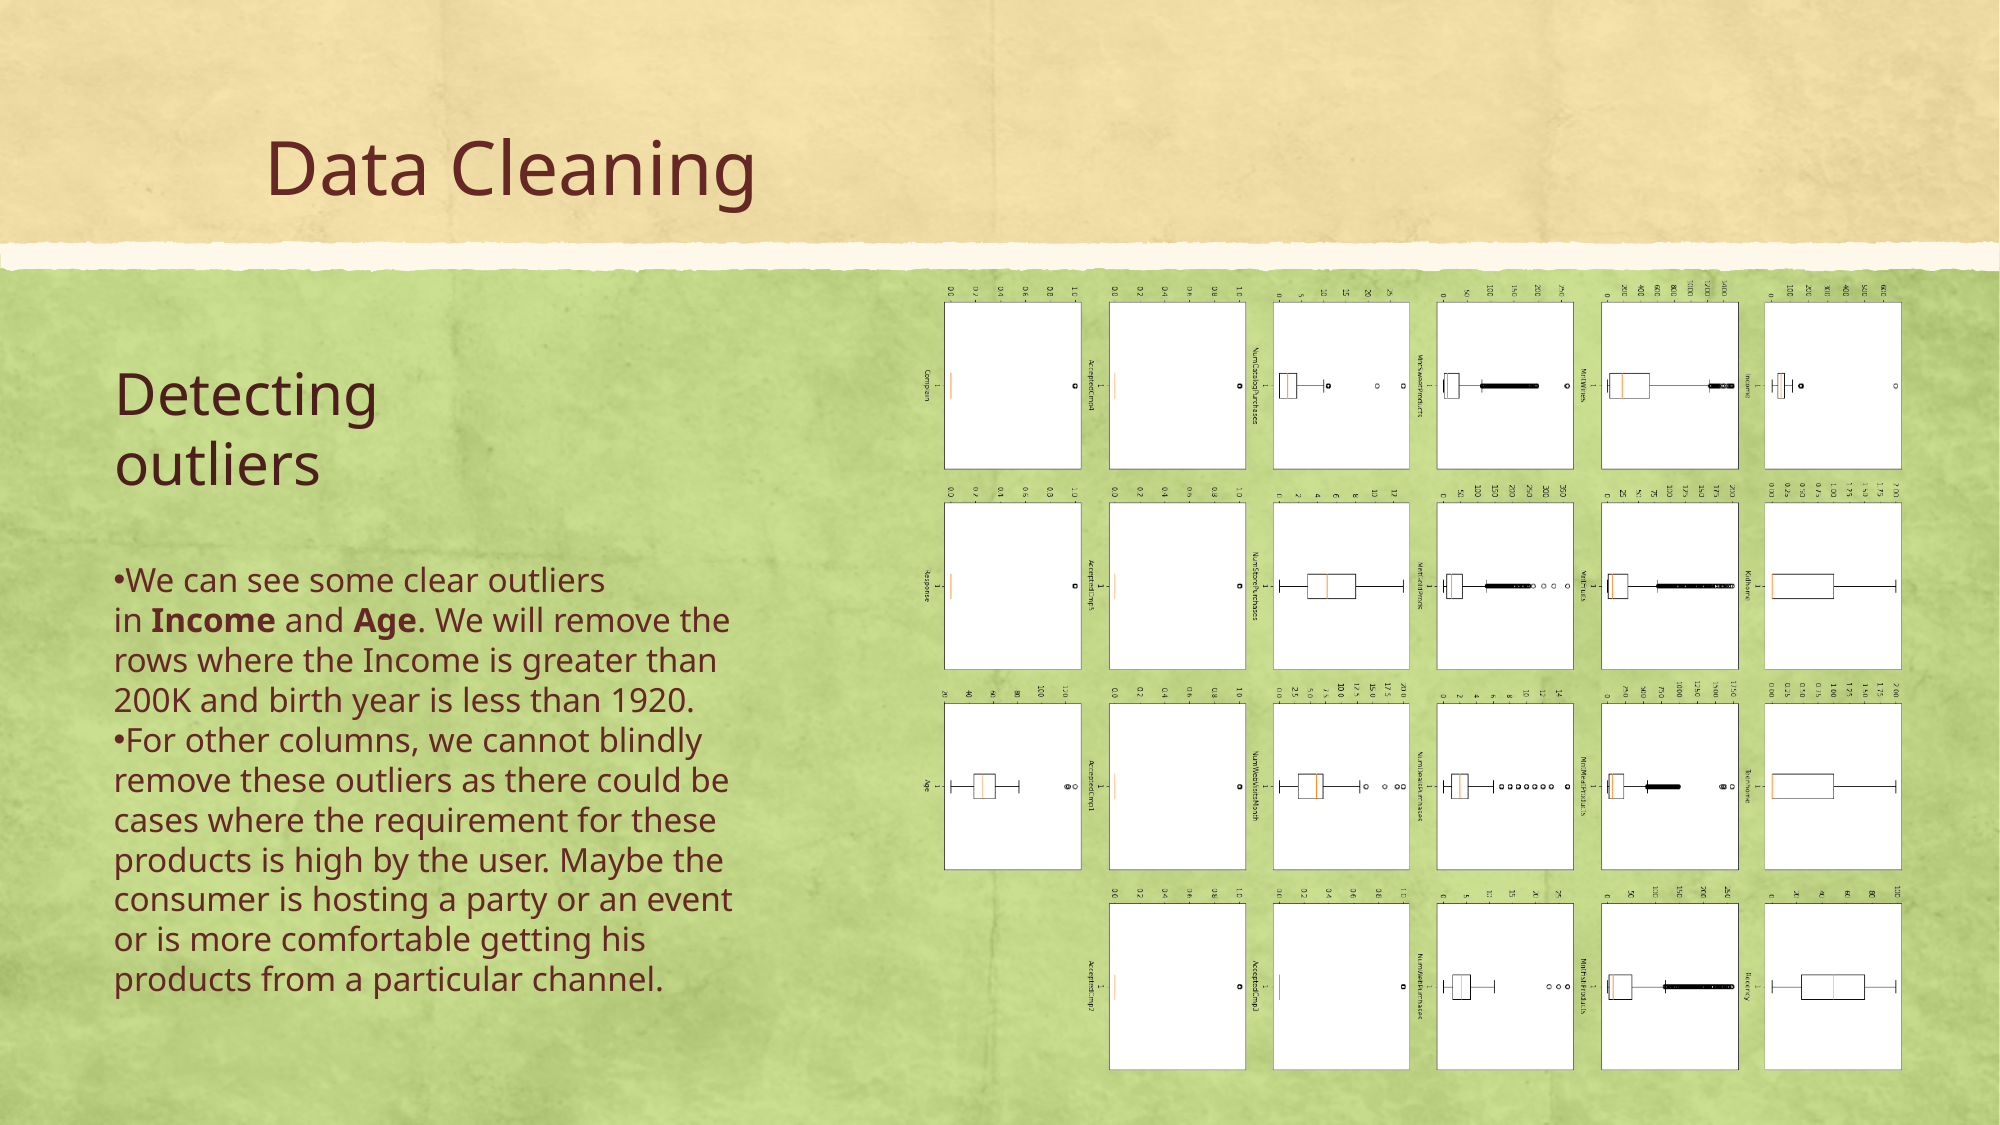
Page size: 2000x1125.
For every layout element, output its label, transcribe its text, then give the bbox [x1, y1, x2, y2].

text_box We can see some clear outliers in Income and Age. We will remove the rows where the Income is greater than 200K and birth year is less than 1920. For other columns, we cannot blindly remove these outliers as there could be cases where the requirement for these products is high by the user. Maybe the consumer is hosting a party or an event or is more comfortable getting his products from a particular channel. [99, 551, 762, 1006]
title Data Cleaning [249, 31, 1750, 219]
text_box Detecting outliers [99, 349, 525, 550]
picture [919, 180, 1906, 1125]
